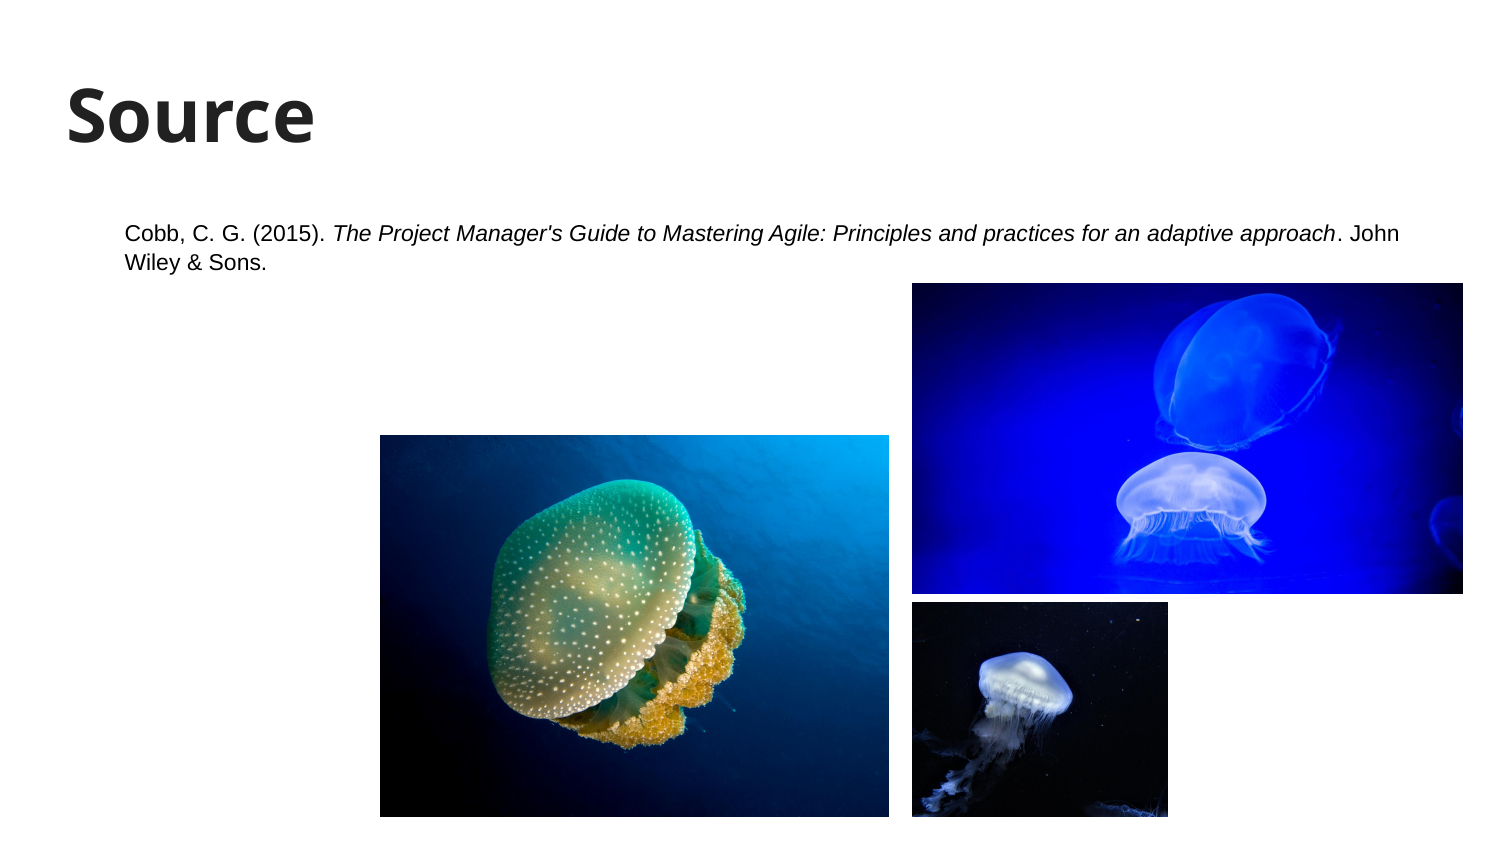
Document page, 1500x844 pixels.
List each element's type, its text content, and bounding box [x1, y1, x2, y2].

picture [911, 602, 1168, 817]
picture [911, 283, 1463, 594]
title Source [51, 48, 1449, 180]
picture [380, 435, 889, 817]
list Cobb, C. G. (2015). The Project Manager's Guide to Mastering Agile: Principles and practices for an adaptive approach. John Wiley & Sons. [51, 201, 1449, 750]
